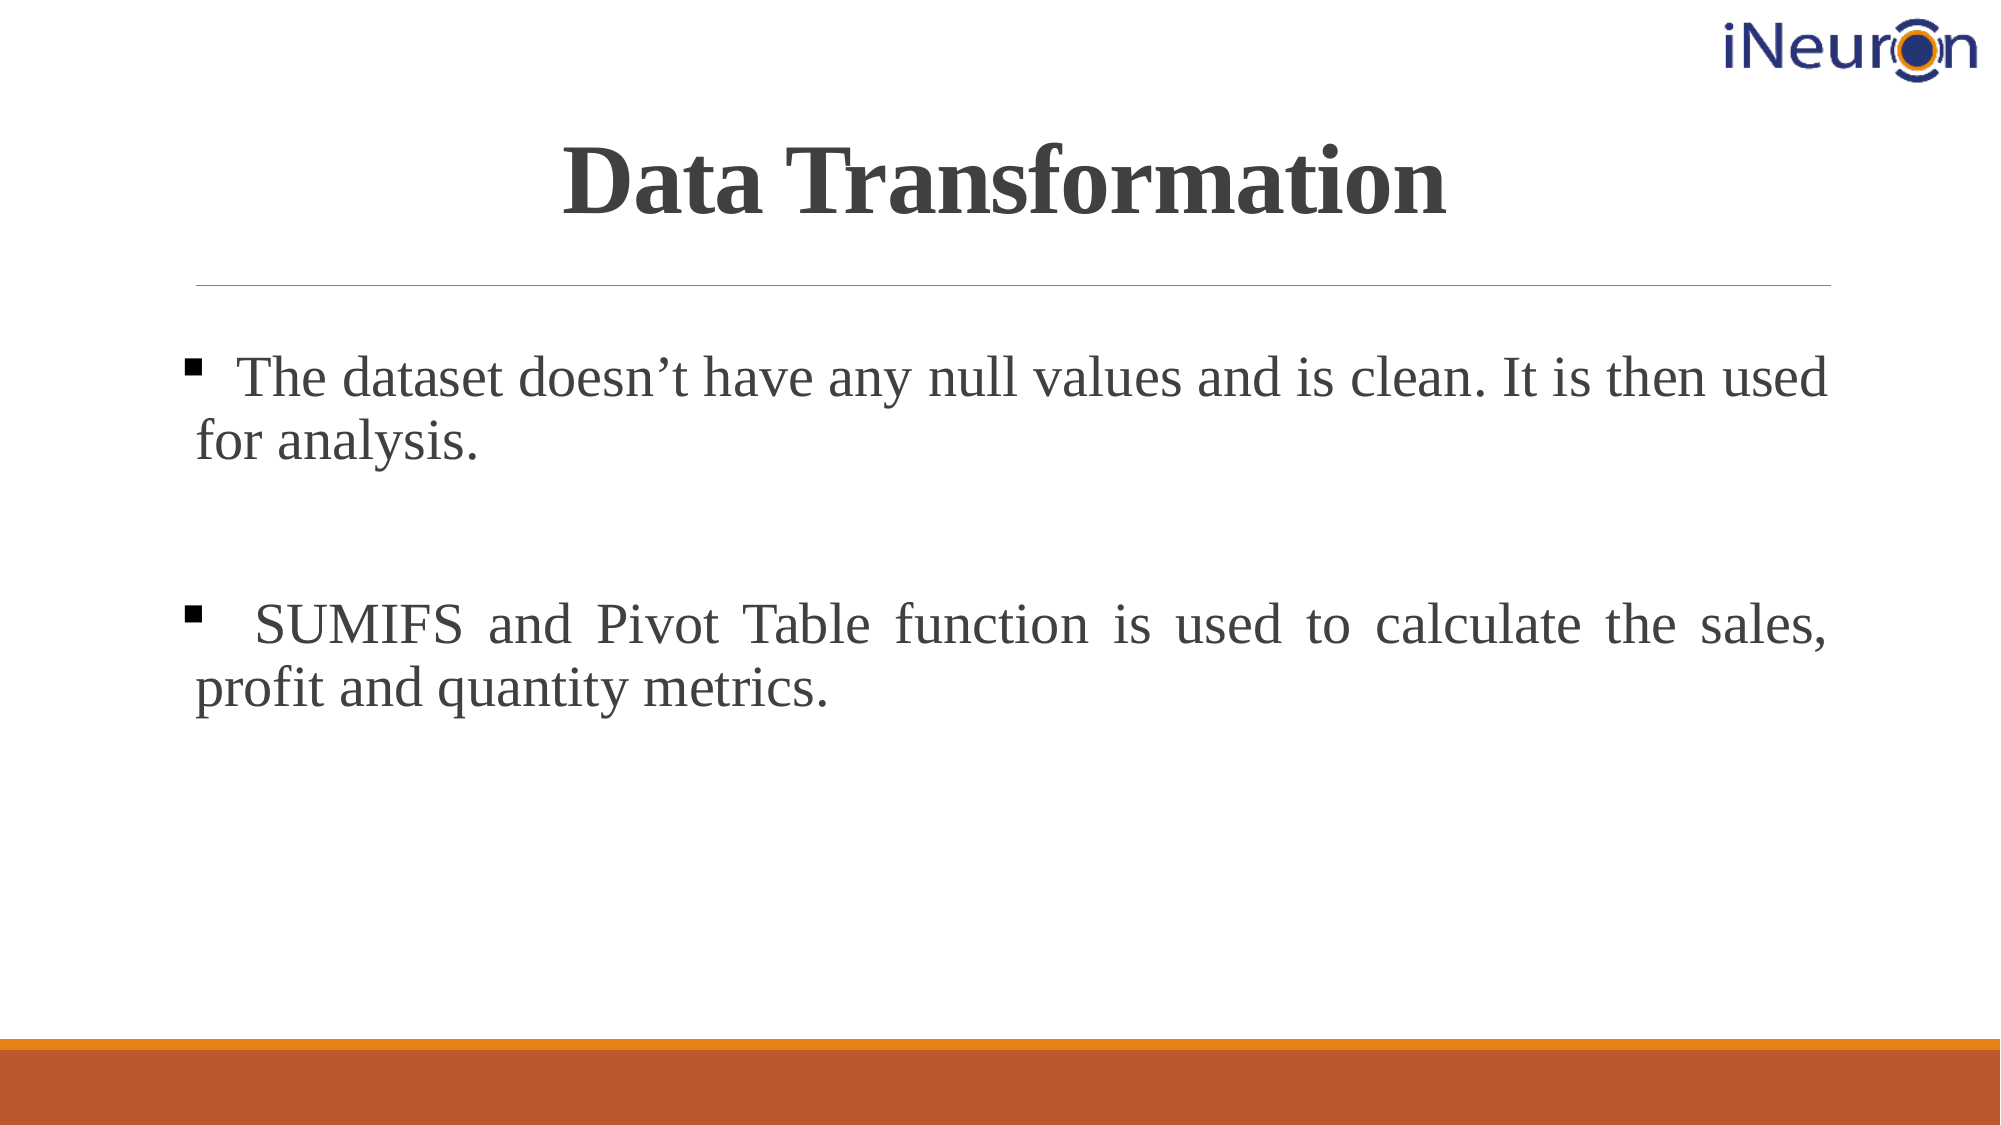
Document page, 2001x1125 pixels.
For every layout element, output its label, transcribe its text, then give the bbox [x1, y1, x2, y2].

list The dataset doesn’t have any null values and is clean. It is then used for analysis. SUMIFS and Pivot Table function is used to calculate the sales, profit and quantity metrics. [180, 339, 1830, 963]
title Data Transformation [180, 109, 1830, 242]
picture [1719, 12, 1983, 85]
